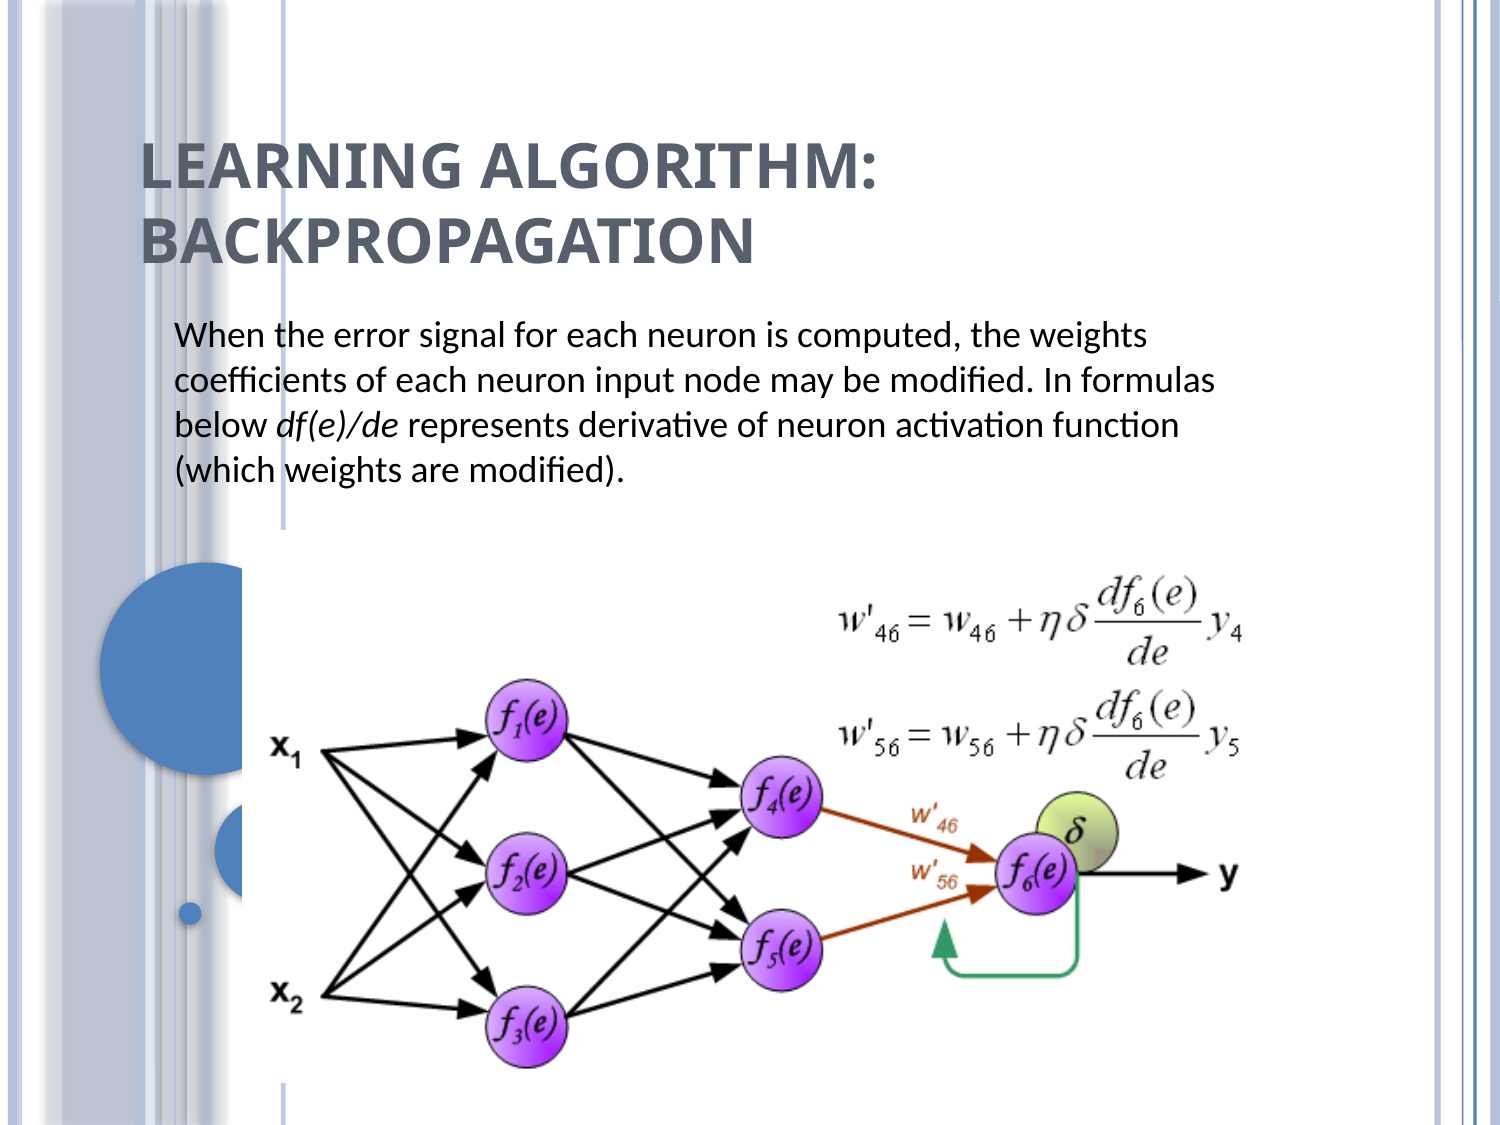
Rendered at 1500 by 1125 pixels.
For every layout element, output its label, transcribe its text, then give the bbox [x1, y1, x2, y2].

picture [241, 530, 1263, 1083]
text_box When the error signal for each neuron is computed, the weights coefficients of each neuron input node may be modified. In formulas below df(e)/de represents derivative of neuron activation function (which weights are modified). [159, 302, 1306, 498]
text_box Learning Algorithm: Backpropagation [123, 42, 1399, 284]
